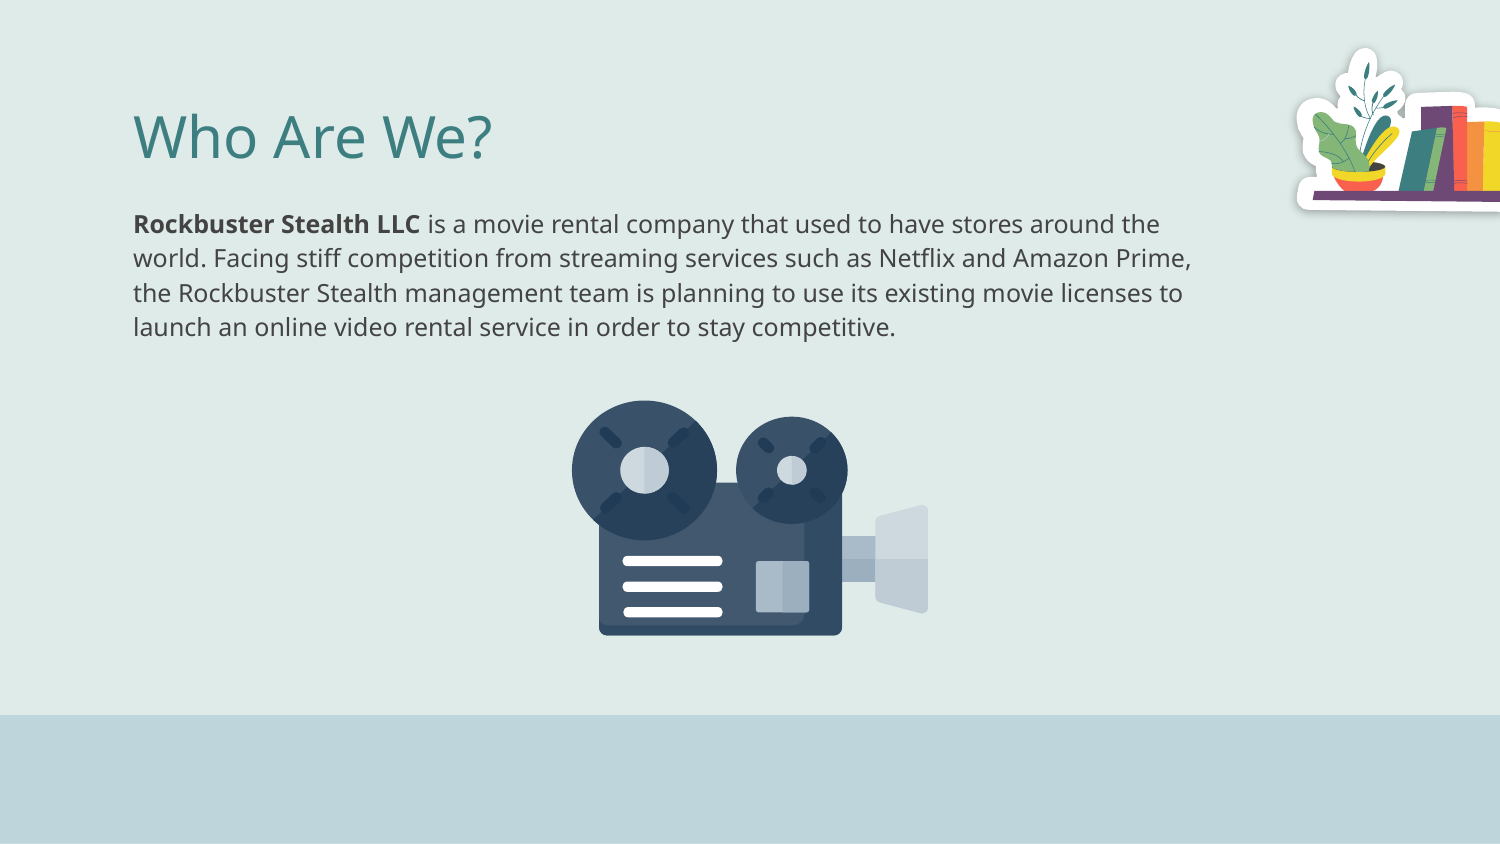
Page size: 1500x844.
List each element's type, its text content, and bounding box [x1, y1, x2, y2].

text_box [571, 400, 929, 636]
list Rockbuster Stealth LLC is a movie rental company that used to have stores around the world. Facing stiff competition from streaming services such as Netflix and Amazon Prime, the Rockbuster Stealth management team is planning to use its existing movie licenses to launch an online video rental service in order to stay competitive. [118, 189, 1382, 756]
title Who Are We? [118, 88, 1382, 183]
